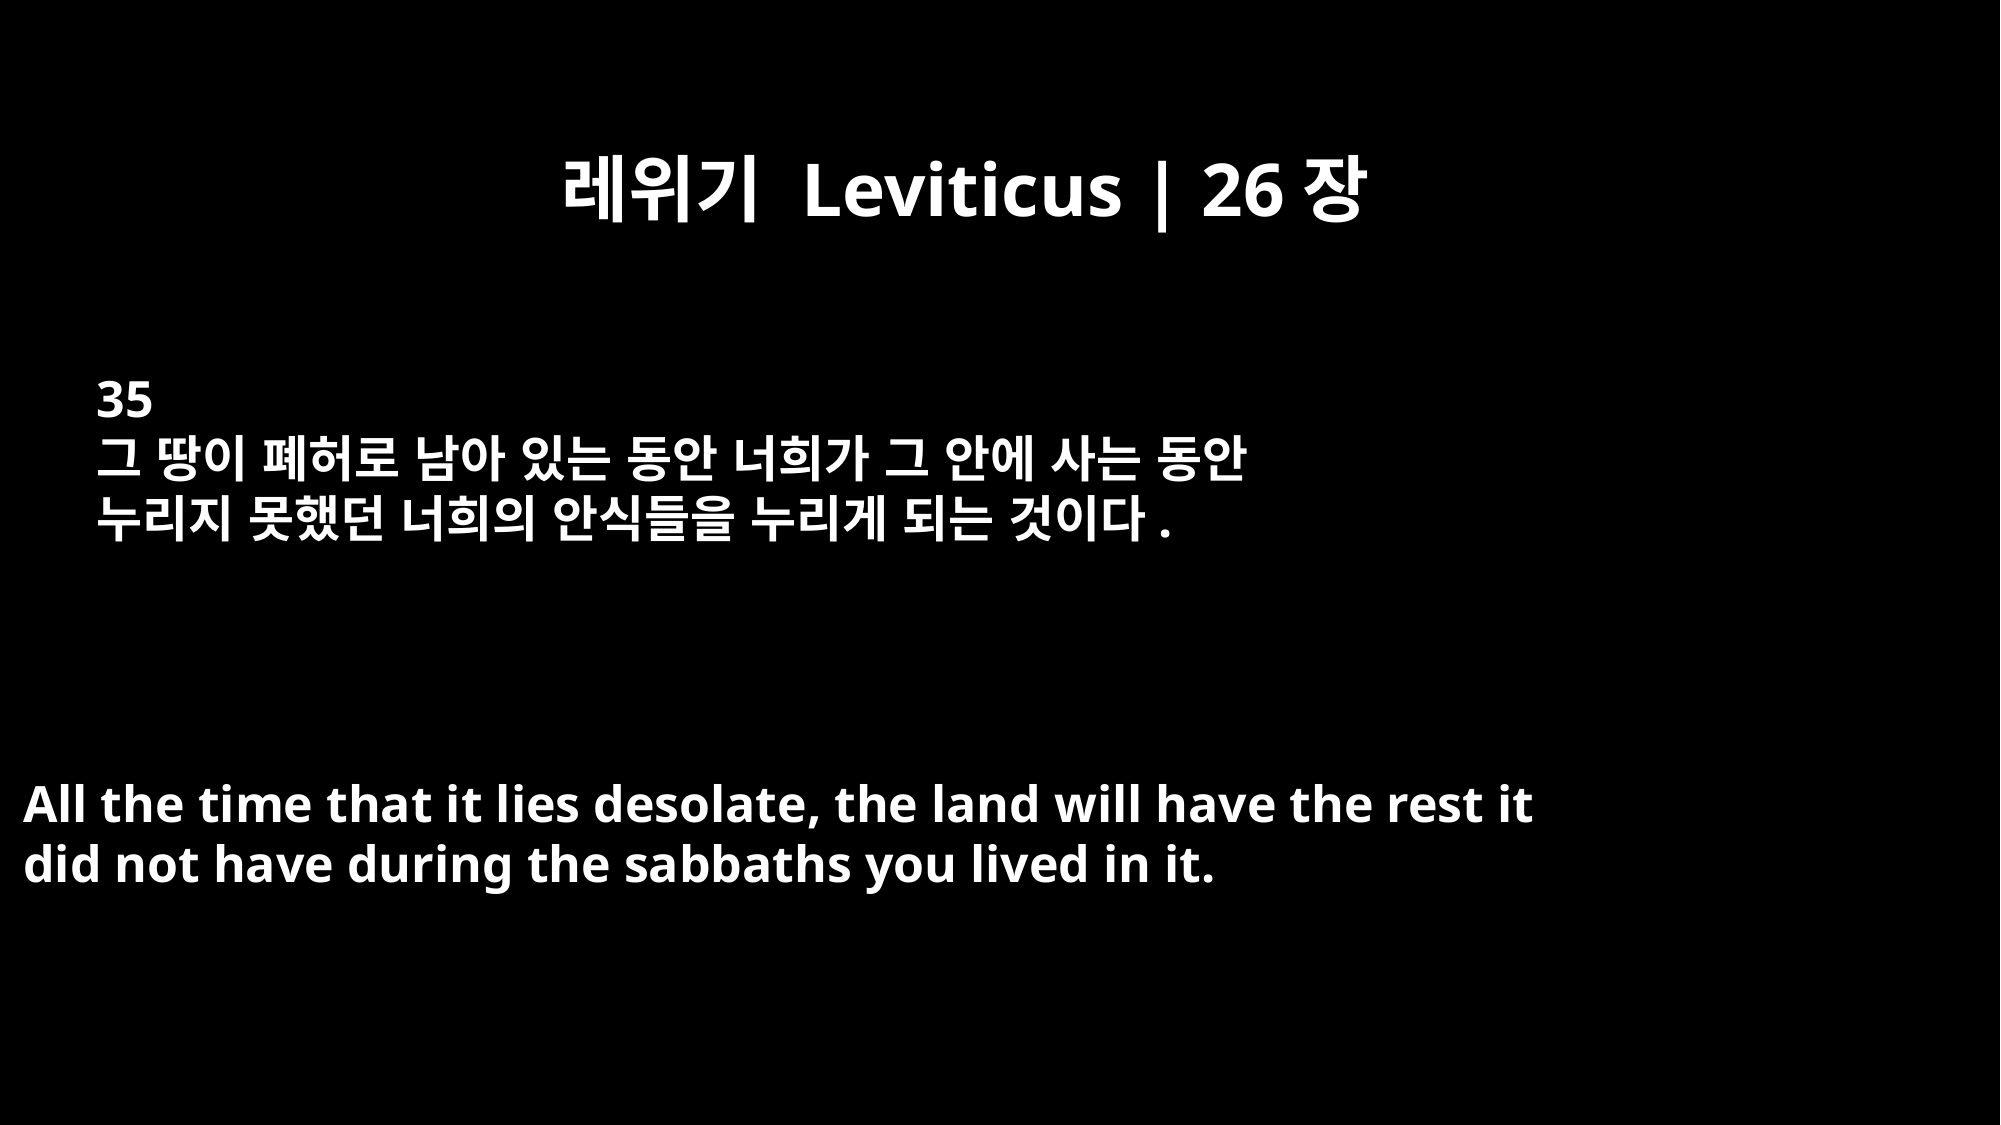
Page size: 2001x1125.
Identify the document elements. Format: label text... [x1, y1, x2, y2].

text_box All the time that it lies desolate, the land will have the rest it did not have during the sabbaths you lived in it. [8, 764, 1563, 900]
text_box 35 그 땅이 폐허로 남아 있는 동안 너희가 그 안에 사는 동안 누리지 못했던 너희의 안식들을 누리게 되는 것이다. [81, 359, 1278, 555]
text_box 레위기 Leviticus | 26장 [546, 136, 1386, 239]
